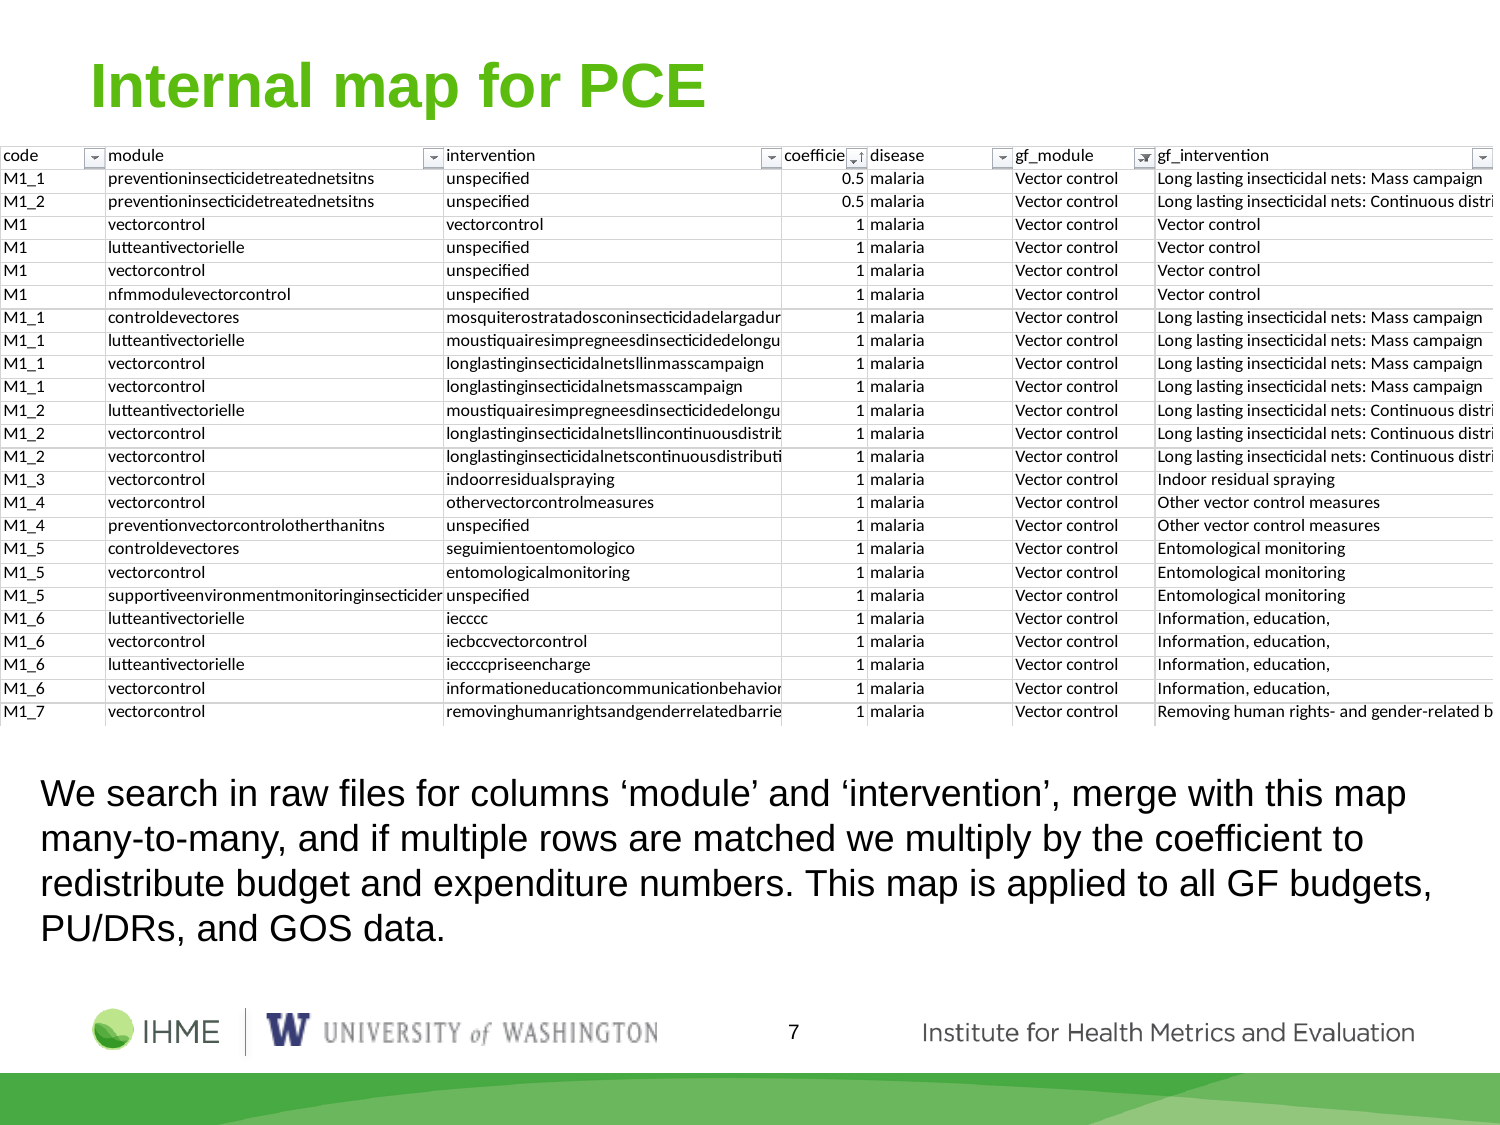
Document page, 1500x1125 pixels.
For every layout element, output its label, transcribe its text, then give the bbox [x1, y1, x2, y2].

picture [92, 1008, 219, 1050]
text_box We search in raw files for columns ‘module’ and ‘intervention’, merge with this map many-to-many, and if multiple rows are matched we multiply by the coefficient to redistribute budget and expenditure numbers. This map is applied to all GF budgets, PU/DRs, and GOS data. [25, 761, 1452, 956]
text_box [0, 145, 1494, 727]
picture [0, 1073, 1500, 1125]
slide_number 7 [765, 1011, 822, 1052]
title Internal map for PCE [75, 37, 1419, 128]
picture [915, 1015, 1420, 1047]
